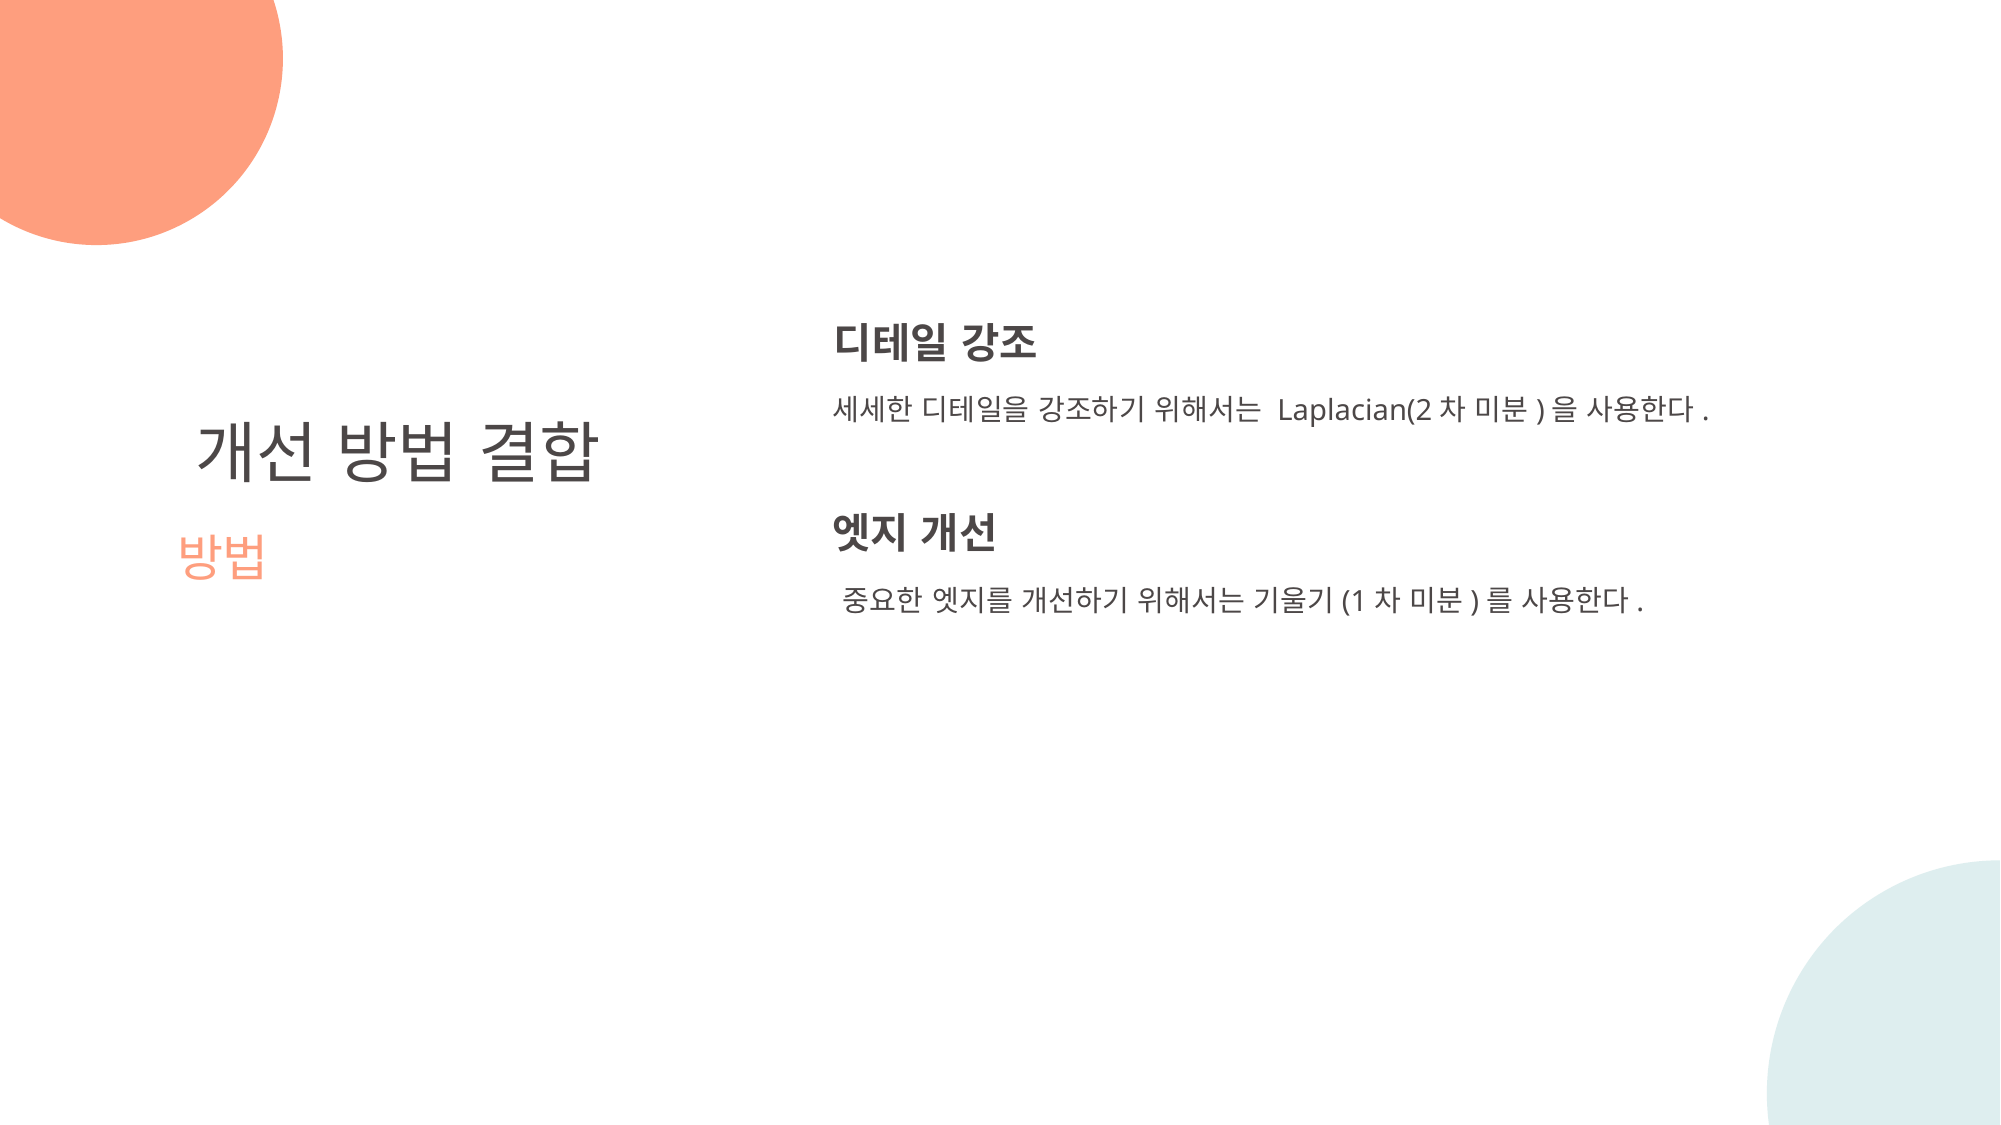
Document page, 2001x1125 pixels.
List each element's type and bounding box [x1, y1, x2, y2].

text_box [808, 499, 1679, 626]
text_box [0, 0, 284, 247]
text_box [157, 403, 640, 595]
text_box [1765, 859, 2000, 1125]
text_box [808, 309, 1734, 435]
